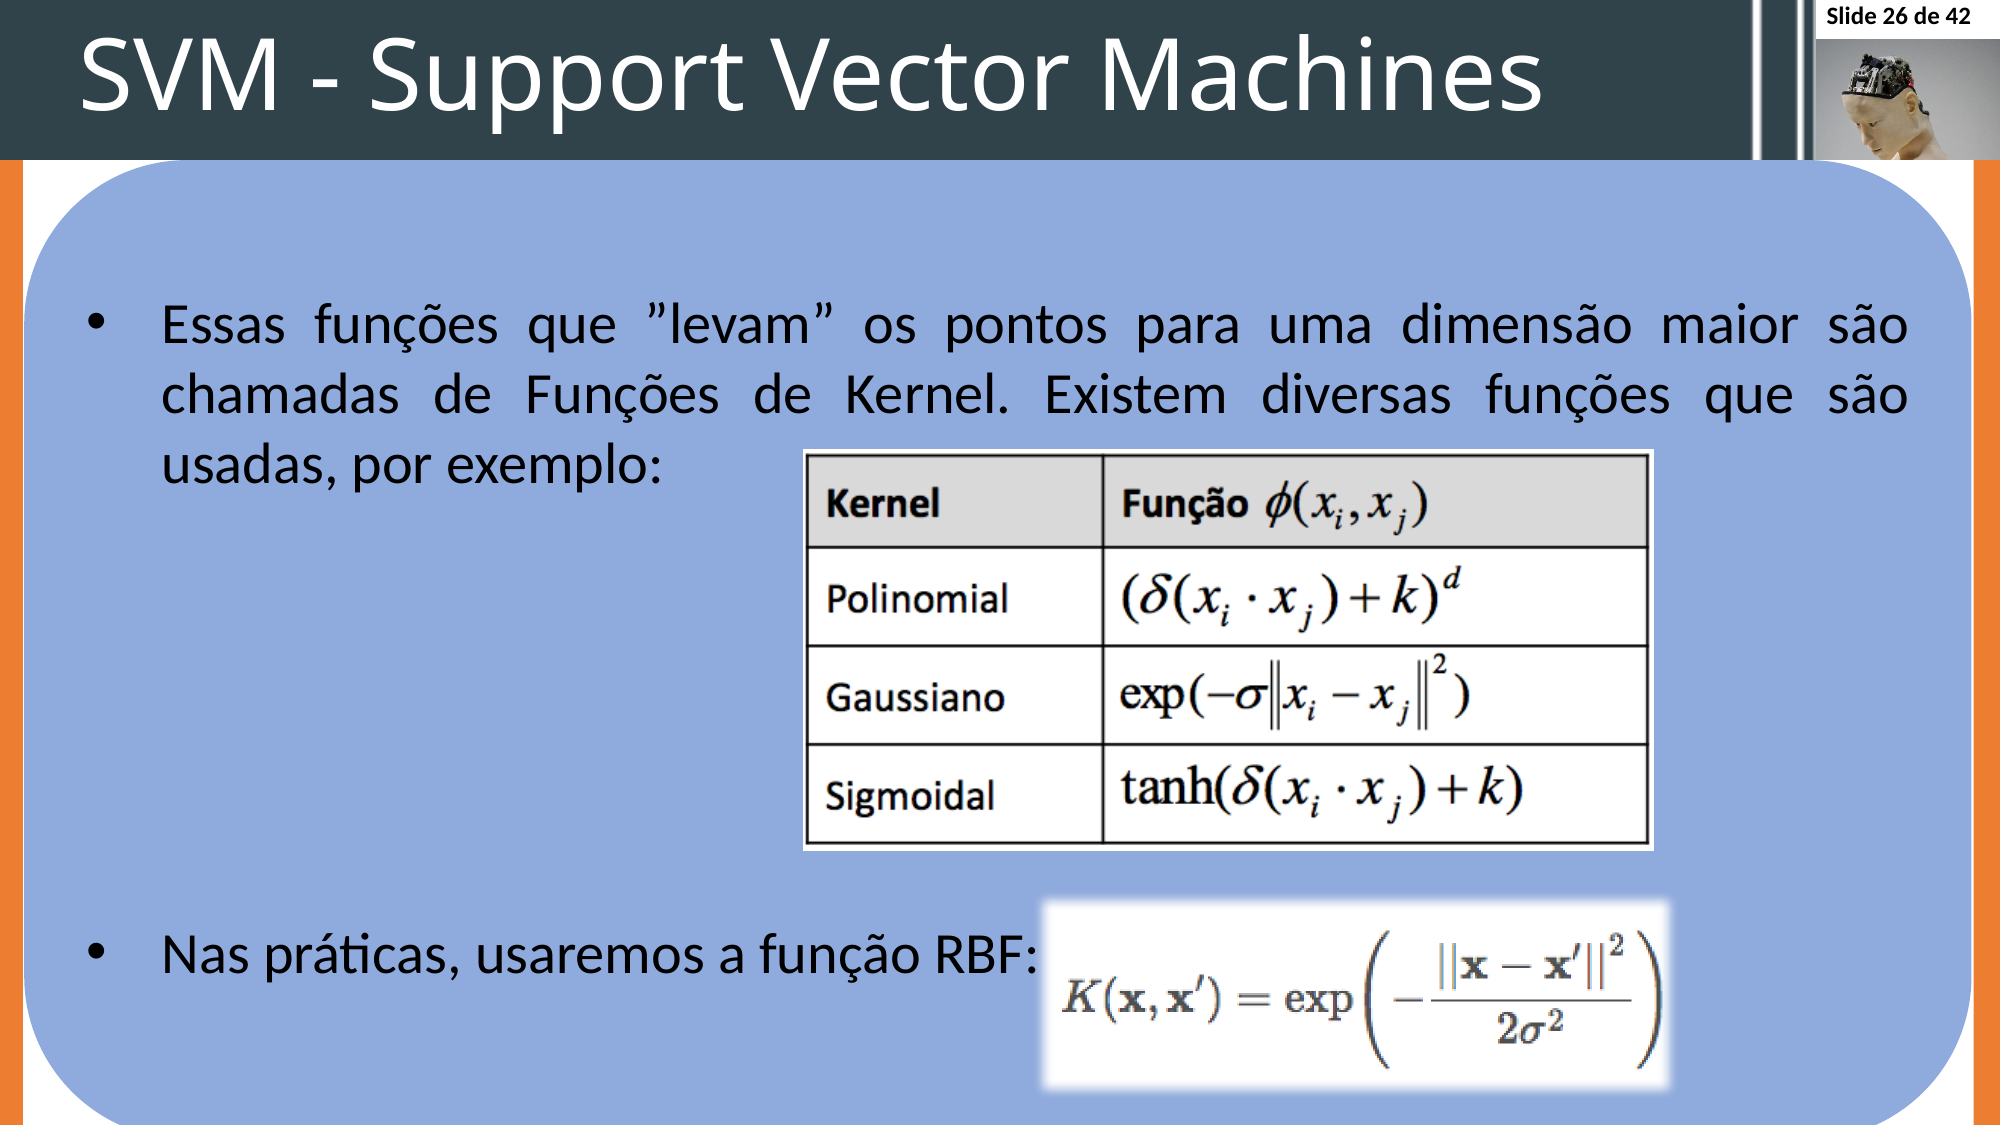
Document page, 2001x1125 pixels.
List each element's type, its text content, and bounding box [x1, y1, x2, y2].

text_box [1975, 160, 2000, 1125]
picture [1032, 890, 1679, 1100]
text_box Essas funções que ”levam” os pontos para uma dimensão maior são chamadas de Funções de Kernel. Existem diversas funções que são usadas, por exemplo: Nas práticas, usaremos a função RBF: [23, 159, 1973, 1125]
text_box [22, 161, 156, 1125]
text_box [0, 161, 22, 1125]
text_box [1826, 159, 1975, 1125]
picture [0, 0, 2000, 161]
picture [802, 449, 1654, 851]
